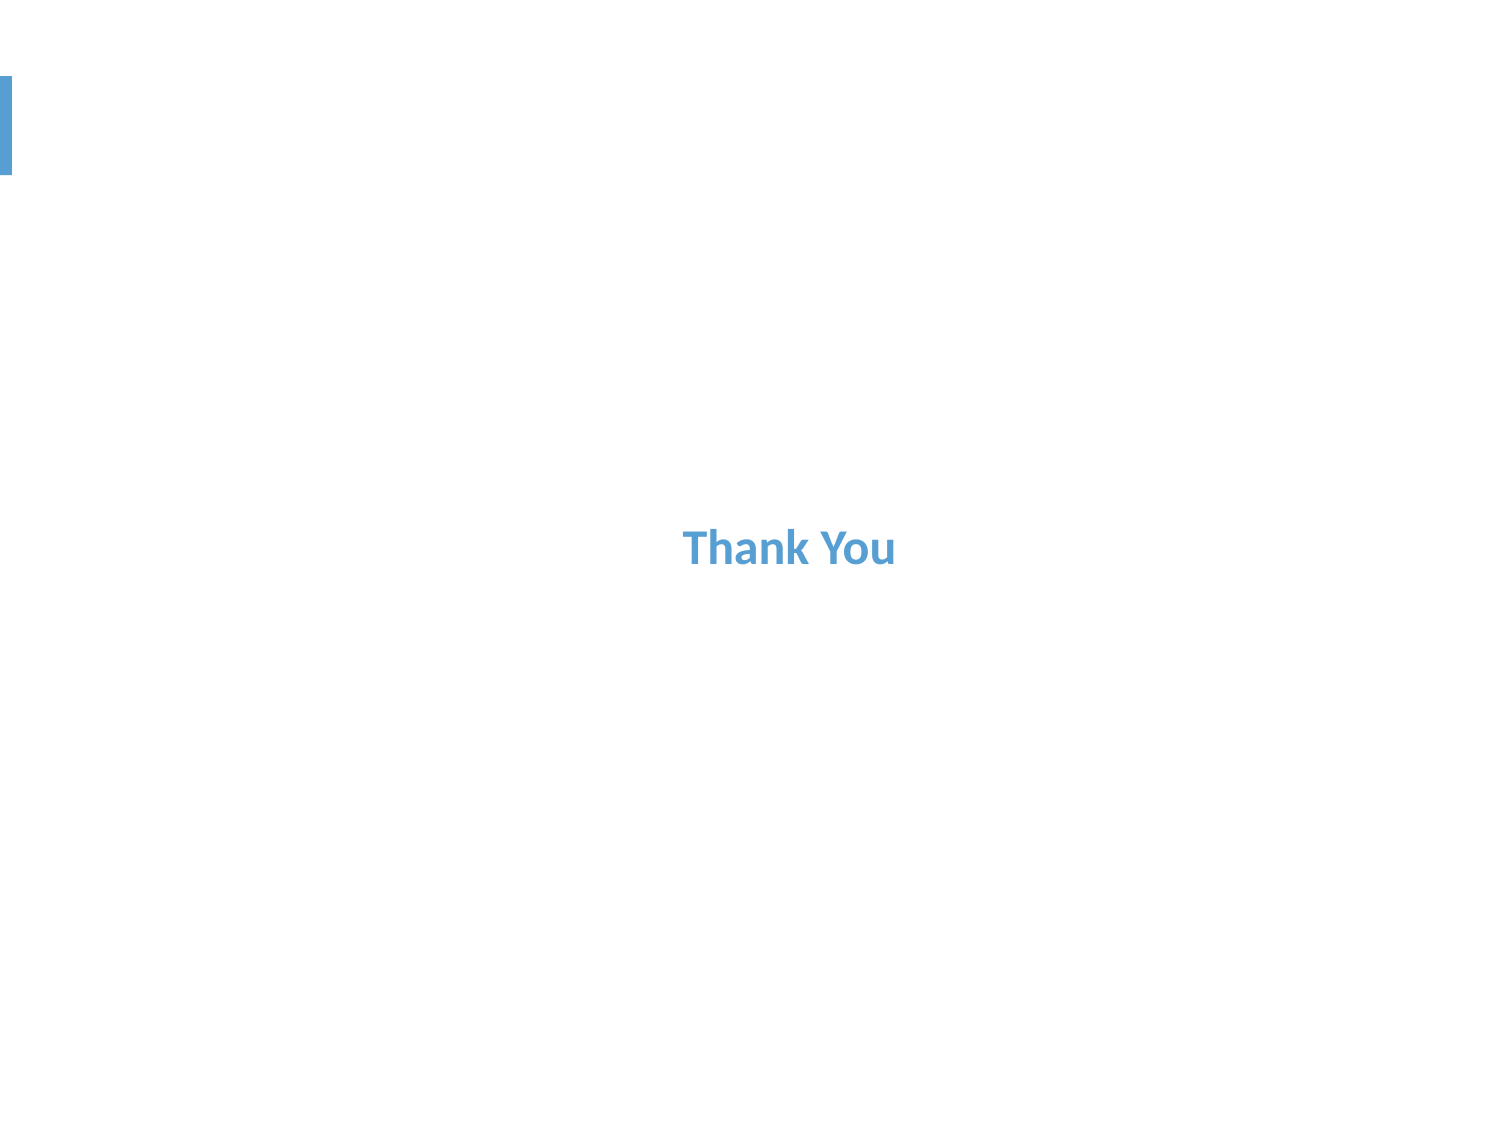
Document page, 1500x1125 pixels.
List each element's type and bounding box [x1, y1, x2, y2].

text_box [0, 75, 1164, 584]
